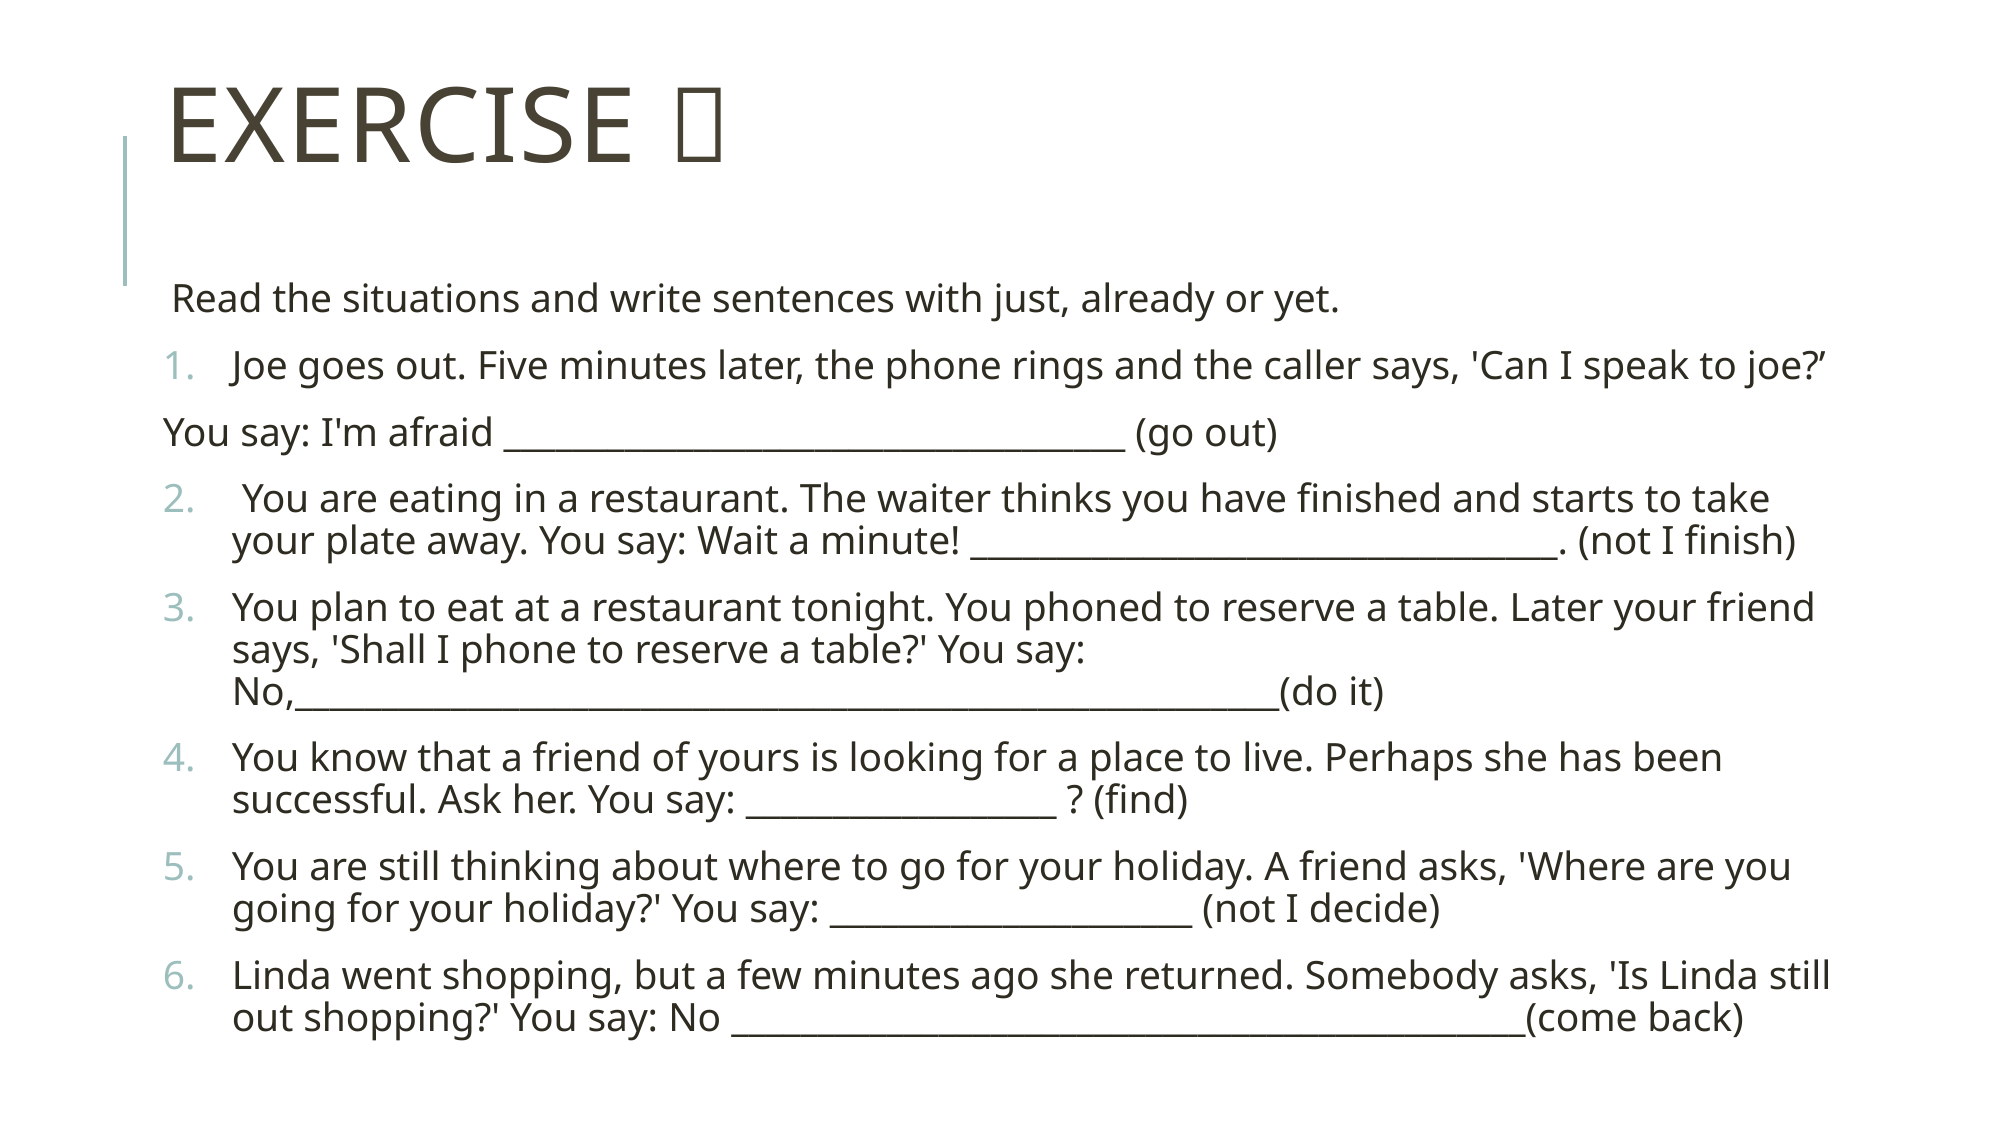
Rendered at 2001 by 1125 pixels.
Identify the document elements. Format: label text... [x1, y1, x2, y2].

title Exercise  [149, 29, 1849, 236]
list Read the situations and write sentences with just, already or yet. Joe goes out. Five minutes later, the phone rings and the caller says, 'Can I speak to joe?’ You say: I'm afraid ____________________________________ (go out) You are eating in a restaurant. The waiter thinks you have finished and starts to take your plate away. You say: Wait a minute! __________________________________. (not I finish) You plan to eat at a restaurant tonight. You phoned to reserve a table. Later your friend says, 'Shall I phone to reserve a table?' You say: No,_________________________________________________________(do it) You know that a friend of yours is looking for a place to live. Perhaps she has been successful. Ask her. You say: __________________ ? (find) You are still thinking about where to go for your holiday. A friend asks, 'Where are you going for your holiday?' You say: _____________________ (not I decide) Linda went shopping, but a few minutes ago she returned. Somebody asks, 'Is Linda still out shopping?' You say: No ______________________________________________(come back) [149, 271, 1849, 1096]
